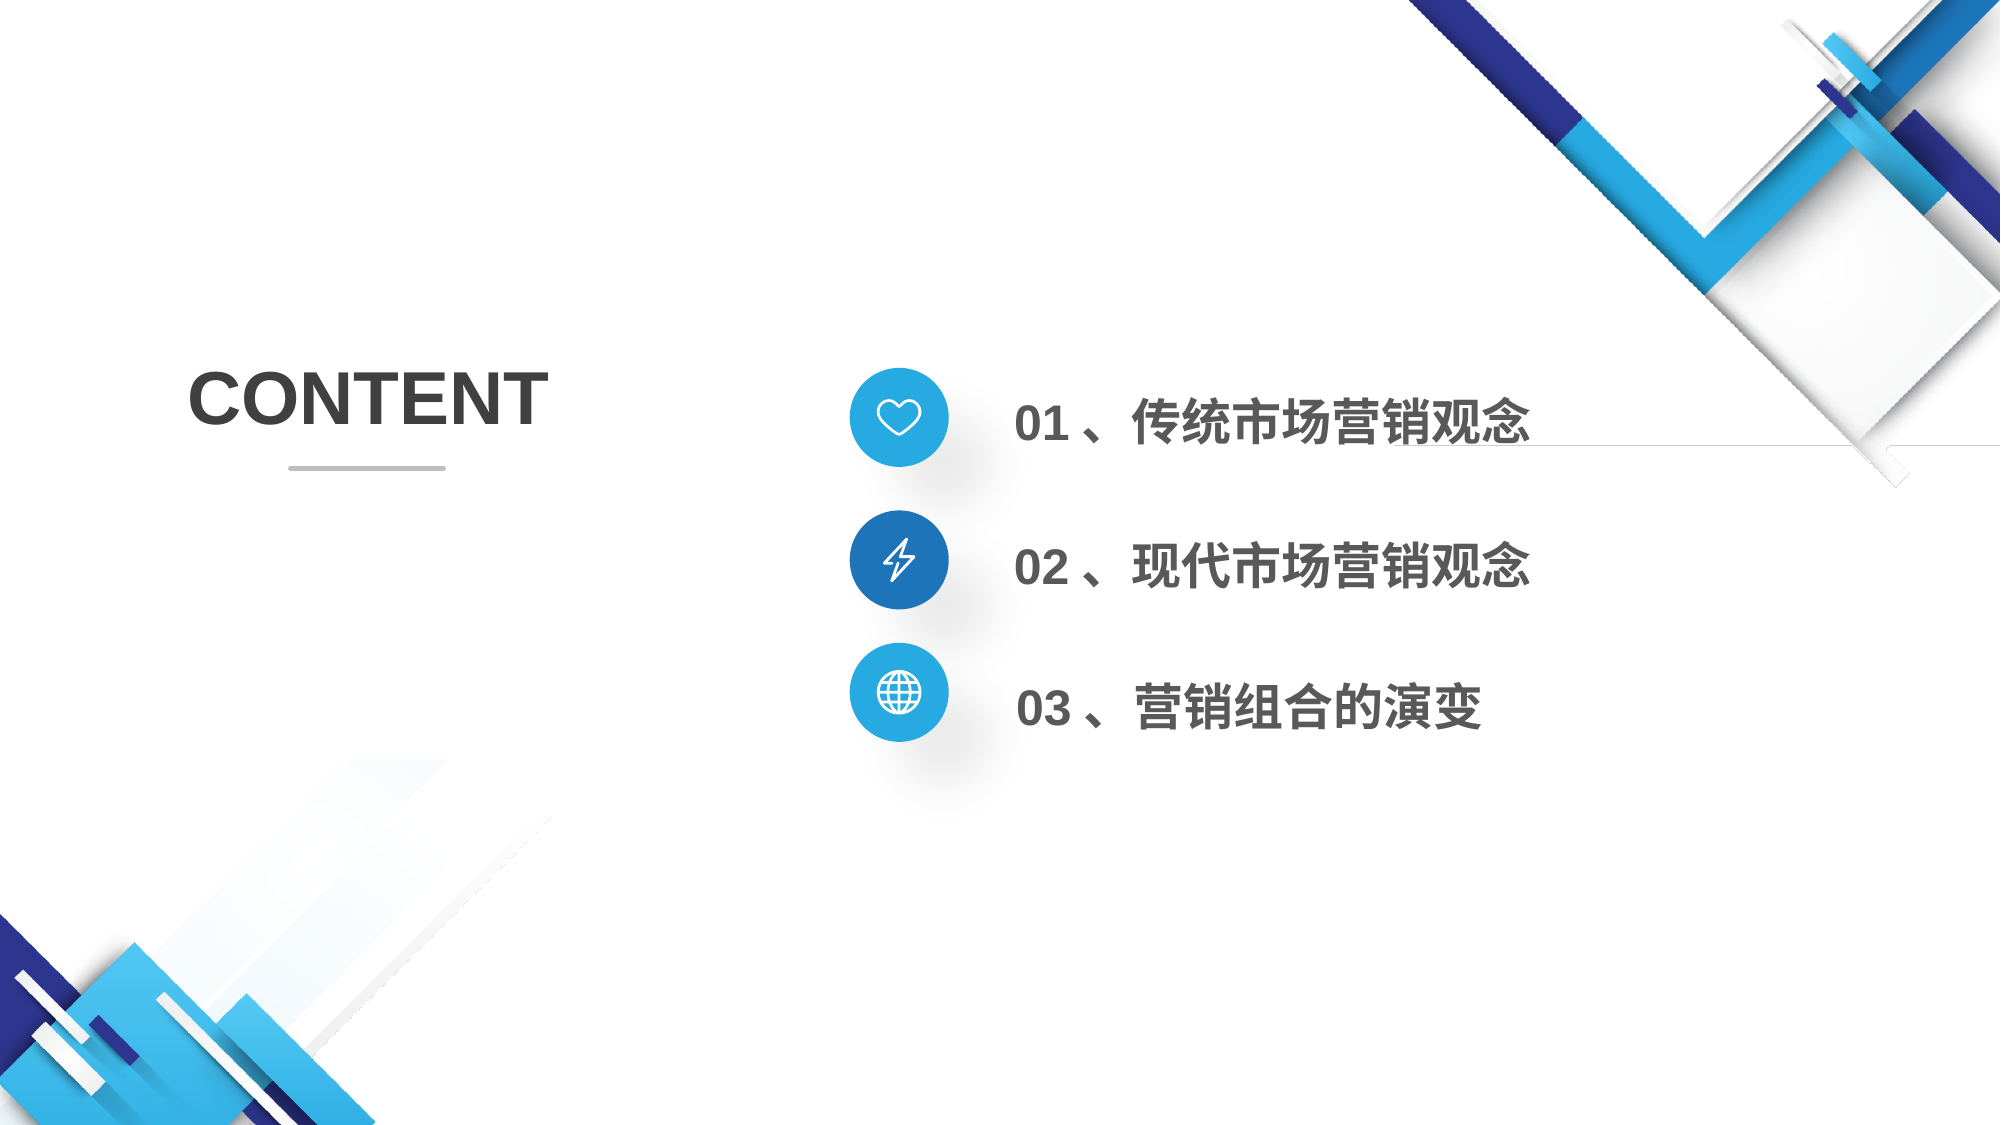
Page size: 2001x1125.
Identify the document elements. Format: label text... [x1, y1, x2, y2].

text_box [849, 510, 949, 610]
text_box CONTENT [172, 342, 565, 447]
picture [0, 759, 556, 1125]
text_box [849, 367, 949, 467]
picture [1393, 0, 2000, 548]
text_box 03、营销组合的演变 [1001, 668, 1721, 743]
text_box 02、现代市场营销观念 [999, 527, 1748, 602]
text_box 01、传统市场营销观念 [999, 382, 1451, 458]
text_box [849, 642, 949, 742]
